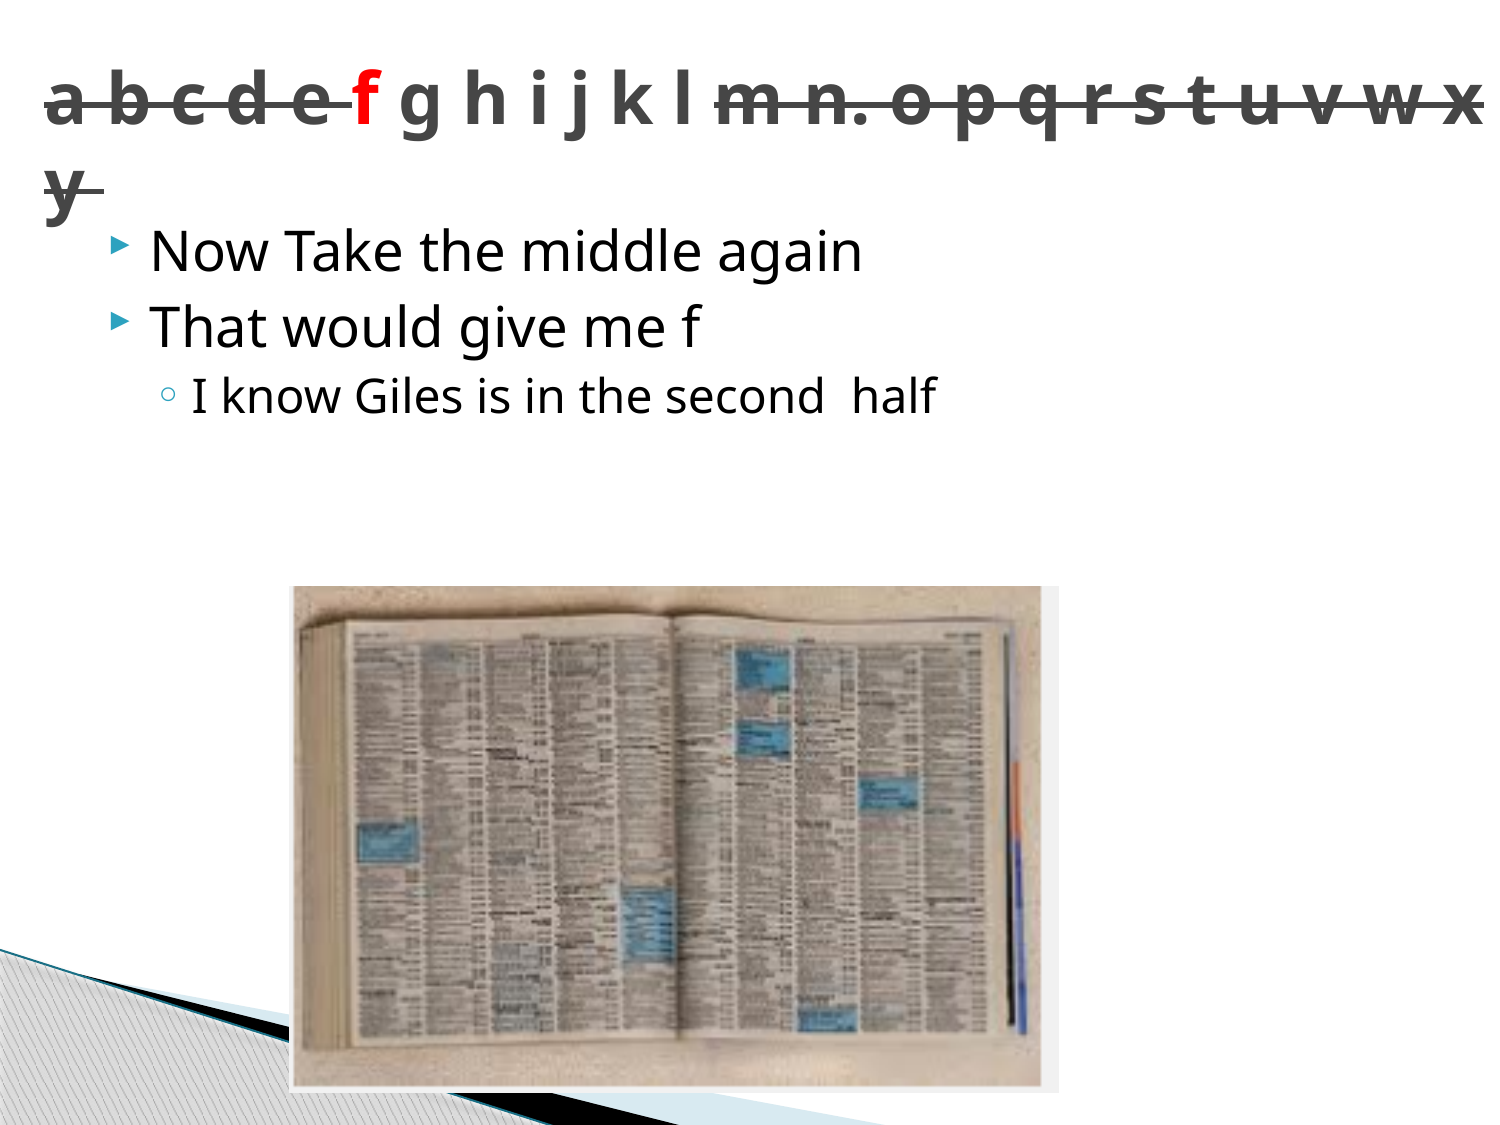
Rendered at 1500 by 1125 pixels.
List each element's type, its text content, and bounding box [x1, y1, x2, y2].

picture [288, 585, 1060, 1093]
list Now Take the middle again That would give me f I know Giles is in the second half [75, 233, 1425, 646]
title a b c d e f g h i j k l m n. o p q r s t u v w x y [29, 45, 1500, 233]
